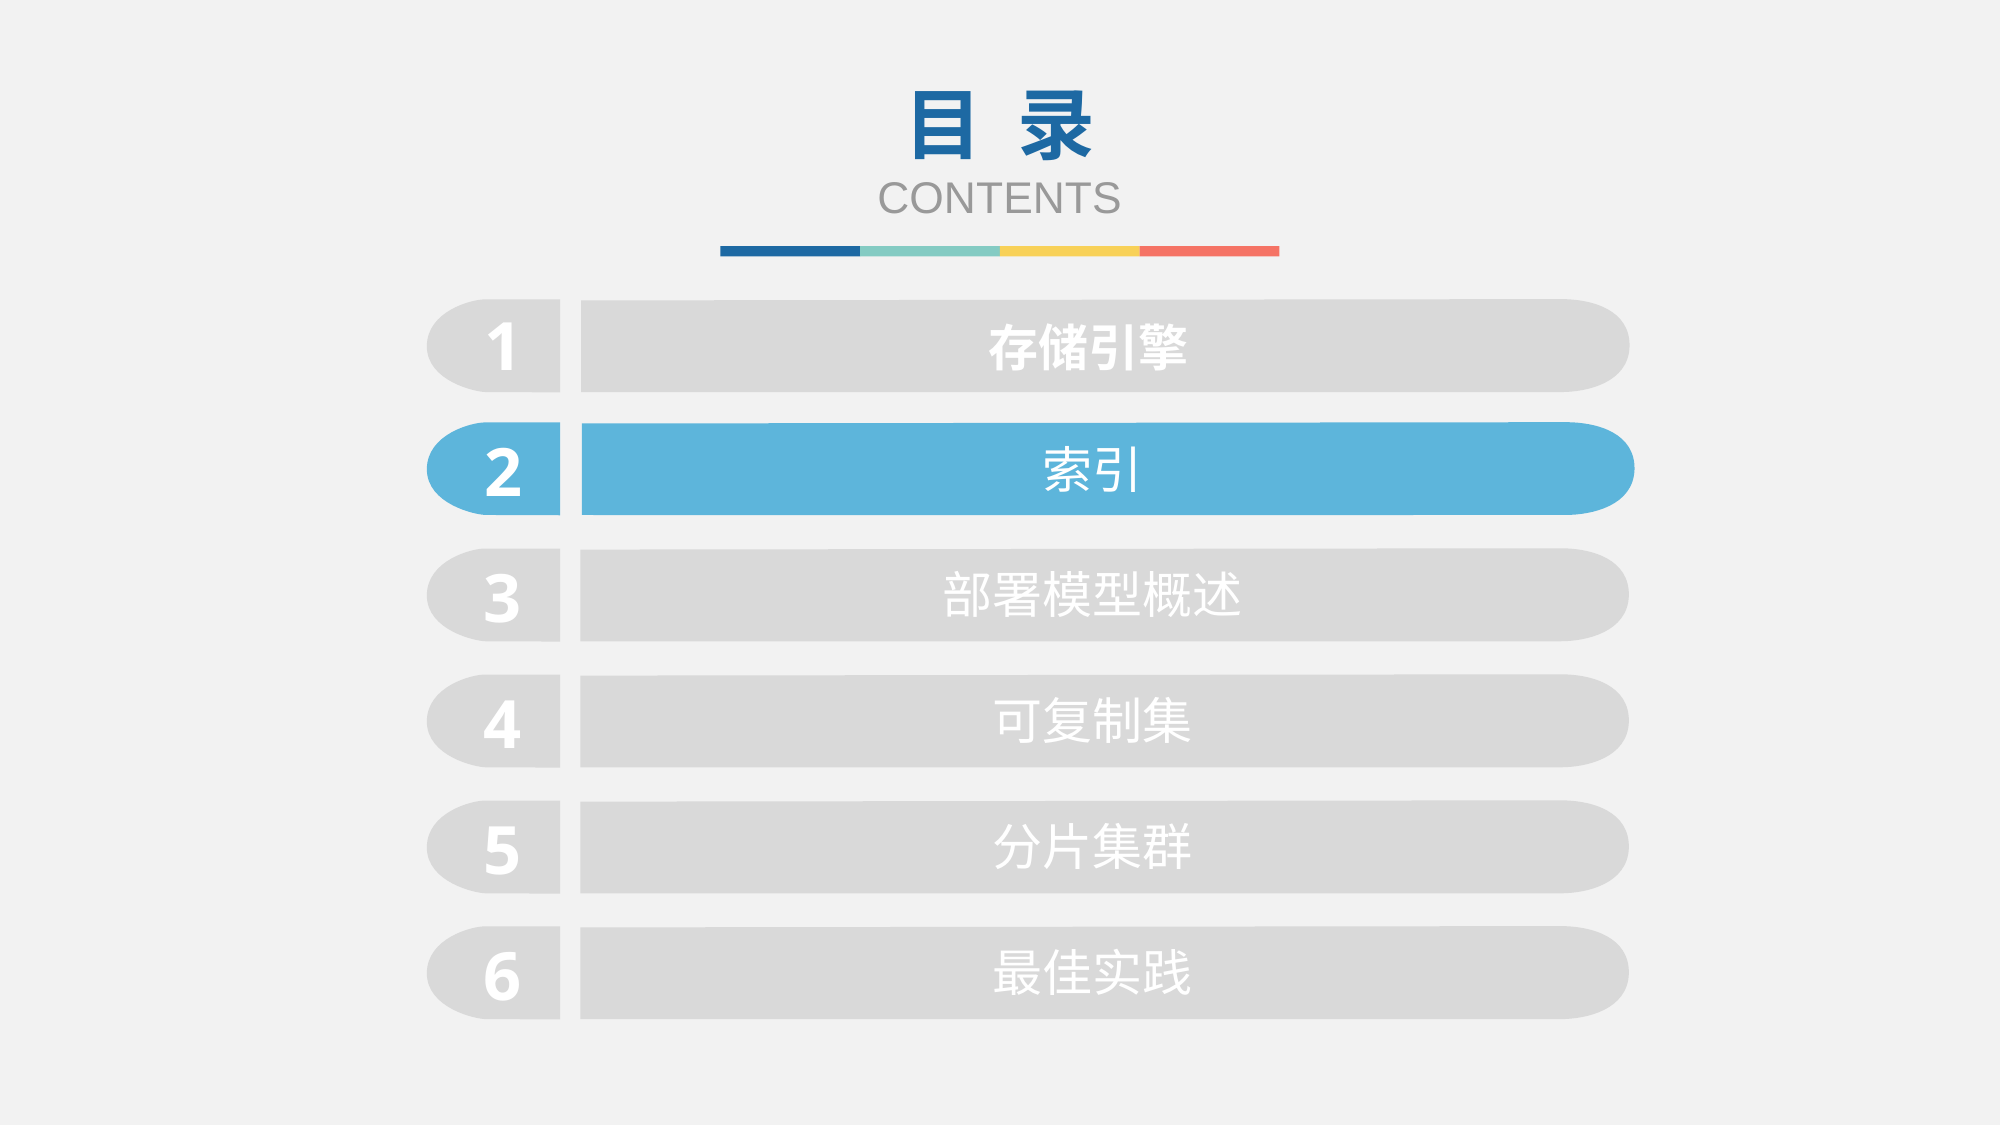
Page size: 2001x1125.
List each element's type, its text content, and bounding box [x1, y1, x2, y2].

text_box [426, 925, 1630, 1023]
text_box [426, 674, 1630, 771]
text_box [426, 800, 1630, 897]
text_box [426, 548, 1630, 645]
text_box 目 录 CONTENTS [838, 68, 1162, 230]
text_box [426, 421, 1636, 519]
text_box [720, 245, 1280, 257]
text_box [426, 295, 1631, 393]
